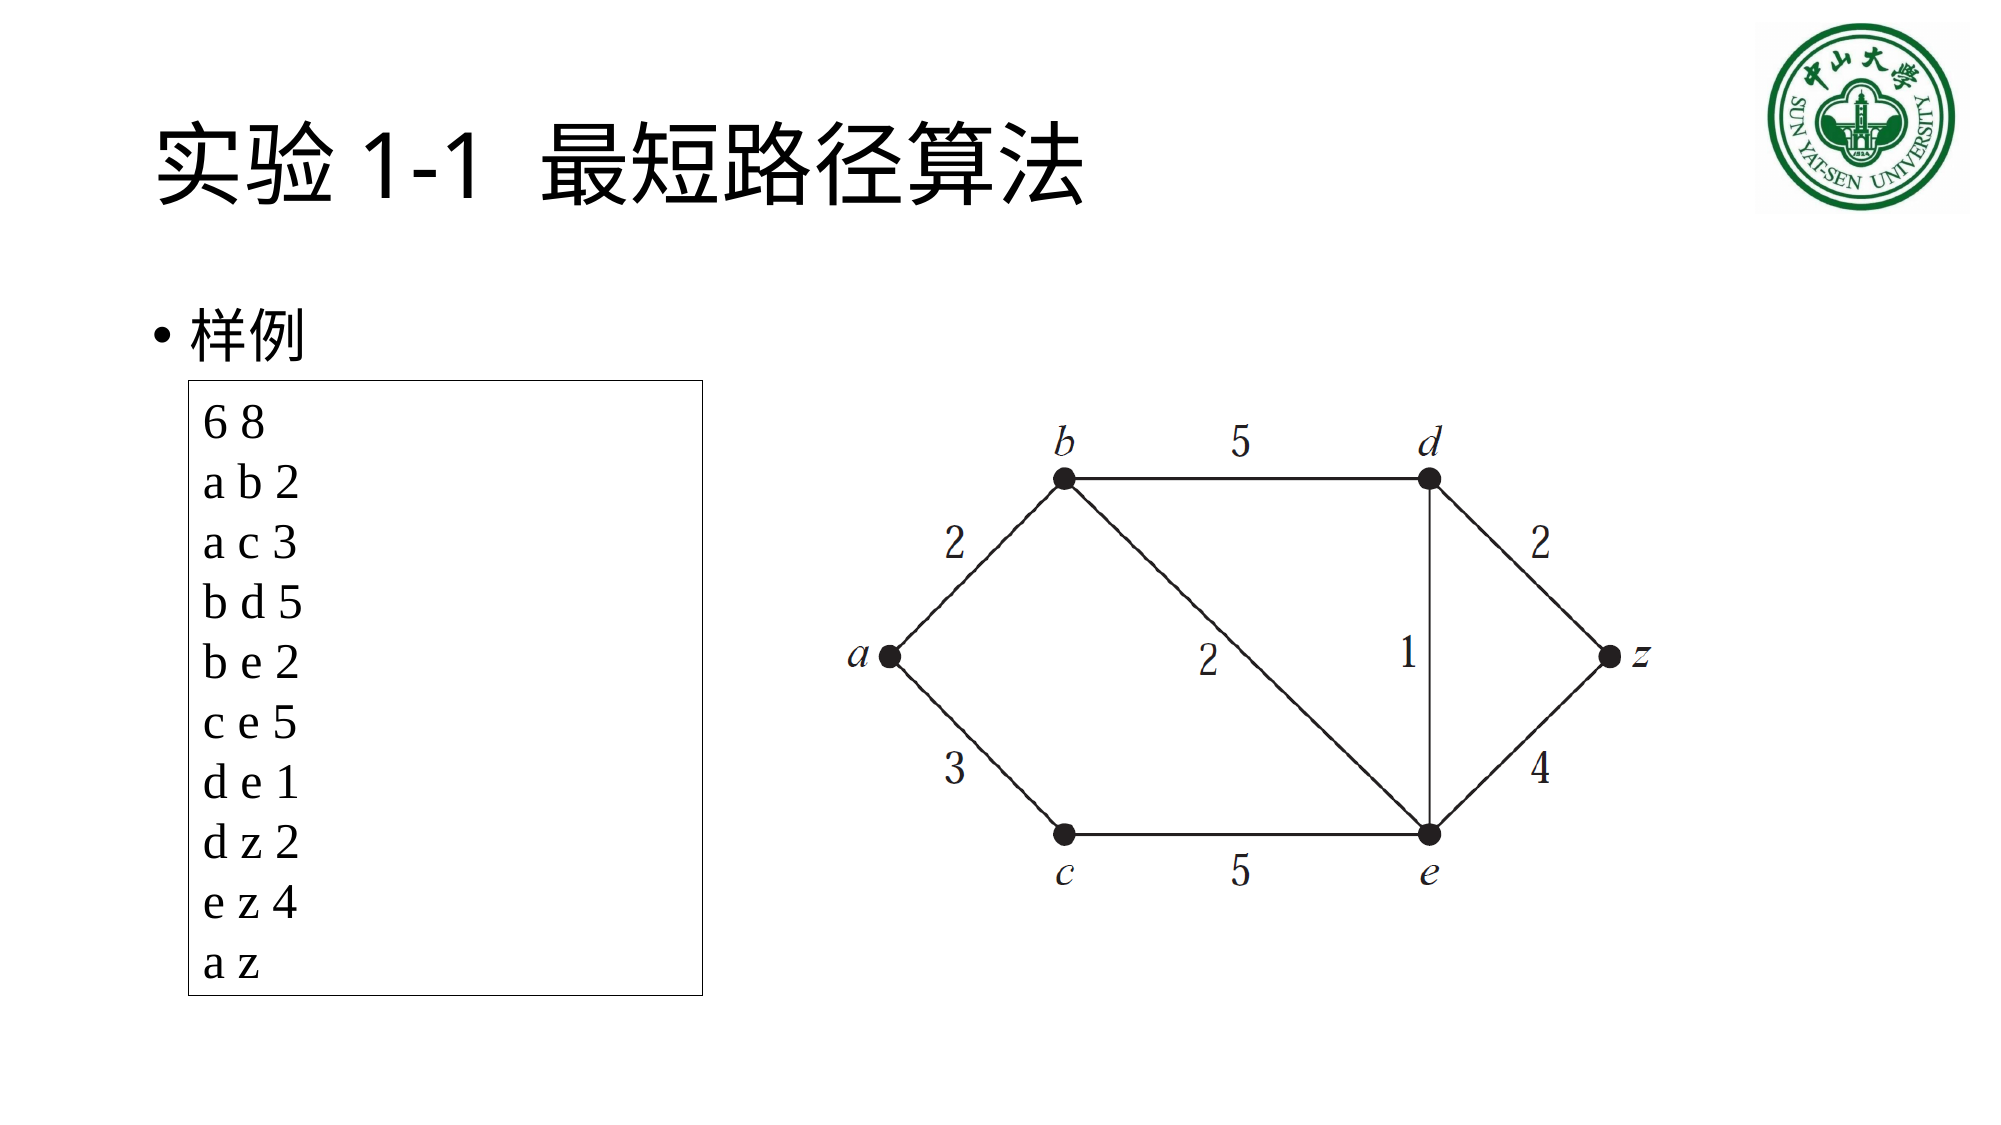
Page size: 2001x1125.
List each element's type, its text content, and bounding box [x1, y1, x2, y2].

picture [834, 405, 1668, 908]
list 样例 [137, 299, 1863, 1014]
picture [1755, 22, 1970, 214]
title 实验1-1 最短路径算法 [137, 59, 1863, 278]
text_box 6 8 a b 2 a c 3 b d 5 b e 2 c e 5 d e 1 d z 2 e z 4 a z [188, 380, 703, 996]
